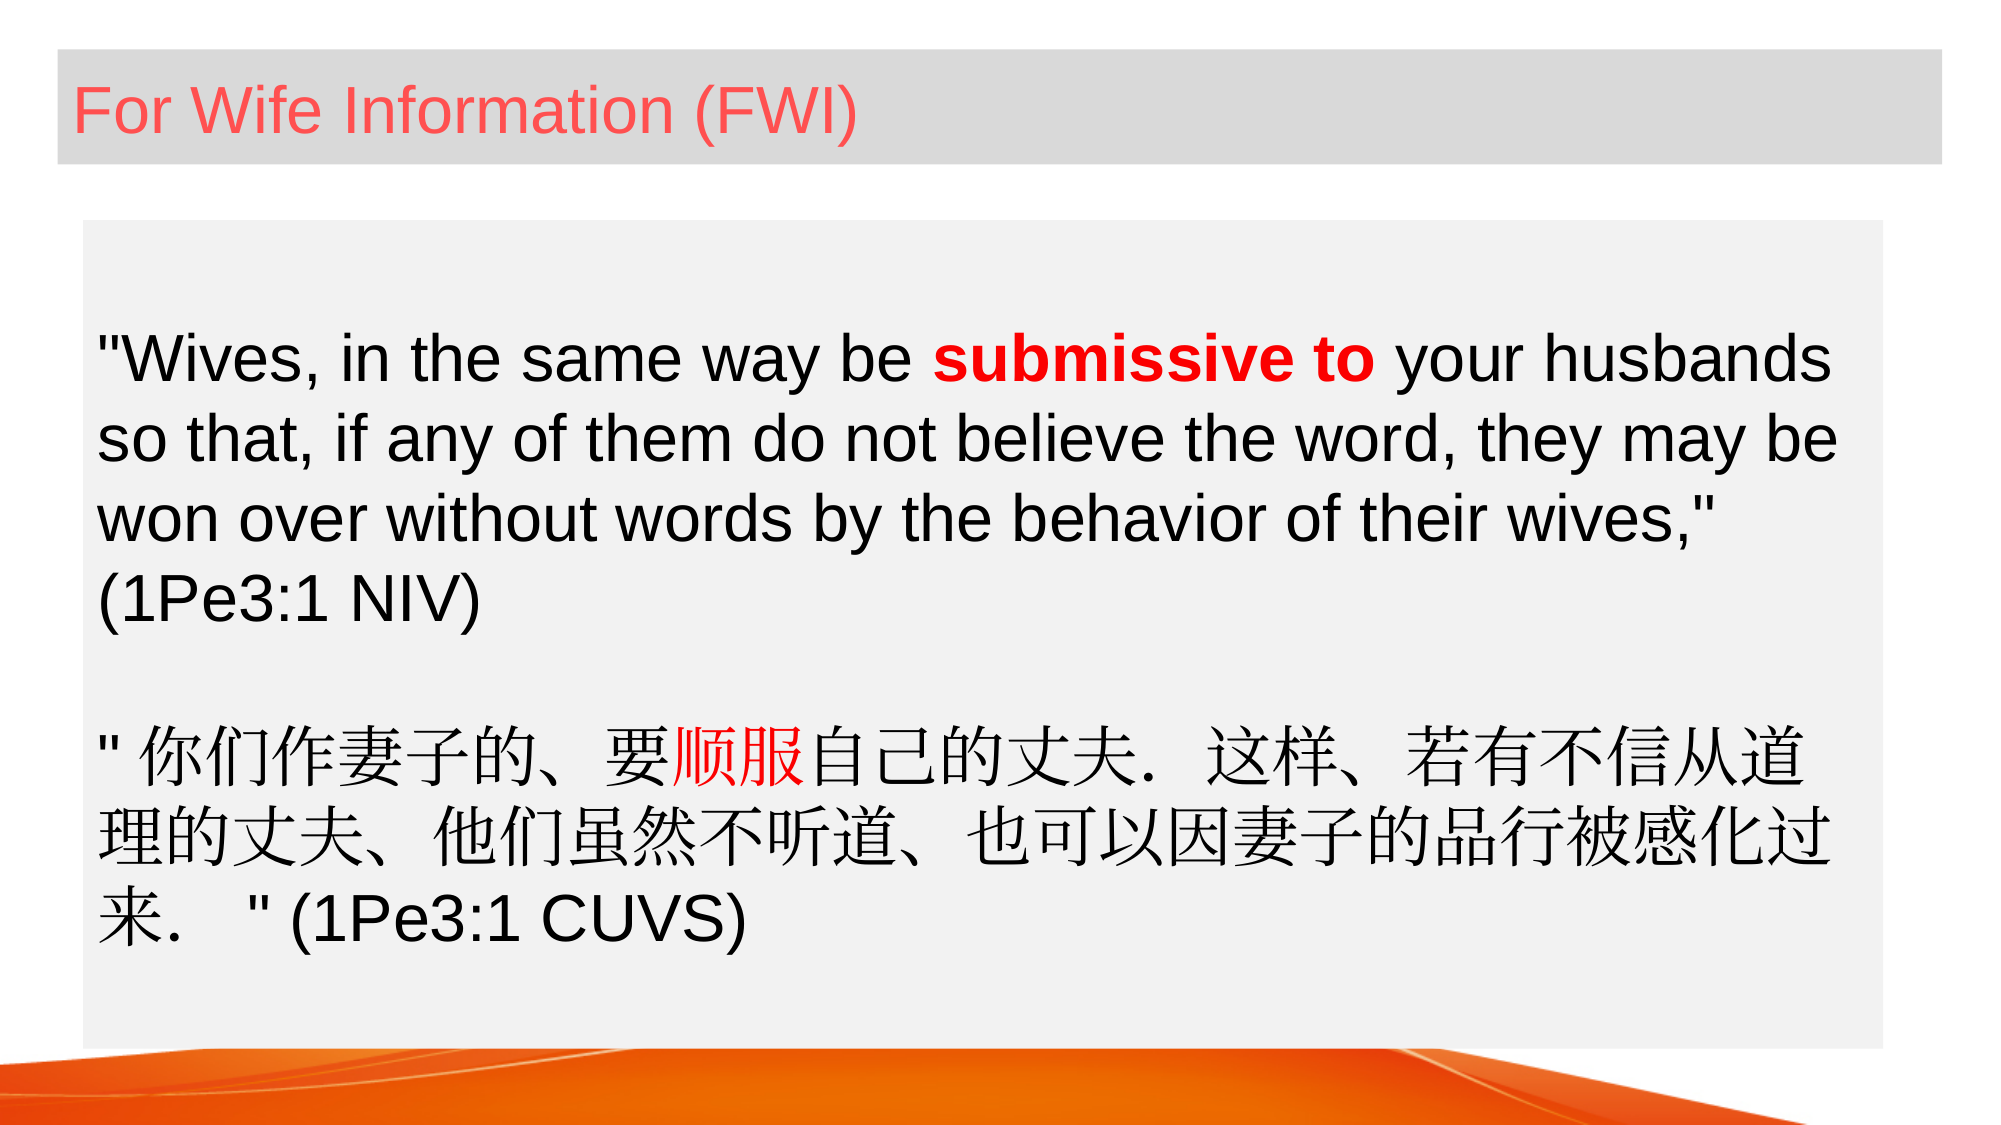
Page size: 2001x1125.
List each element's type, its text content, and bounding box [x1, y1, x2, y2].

title "Wives, in the same way be submissive to your husbands so that, if any of them do not believe the word, they may be won over without words by the behavior of their wives," (1Pe3:1 NIV) "你们作妻子的、要顺服自己的丈夫．这样、若有不信从道理的丈夫、他们虽然不听道、也可以因妻子的品行被感化过来．" (1Pe3:1 CUVS) [82, 219, 1884, 1049]
text_box For Wife Information (FWI) [57, 49, 1943, 165]
picture [0, 0, 2000, 1125]
